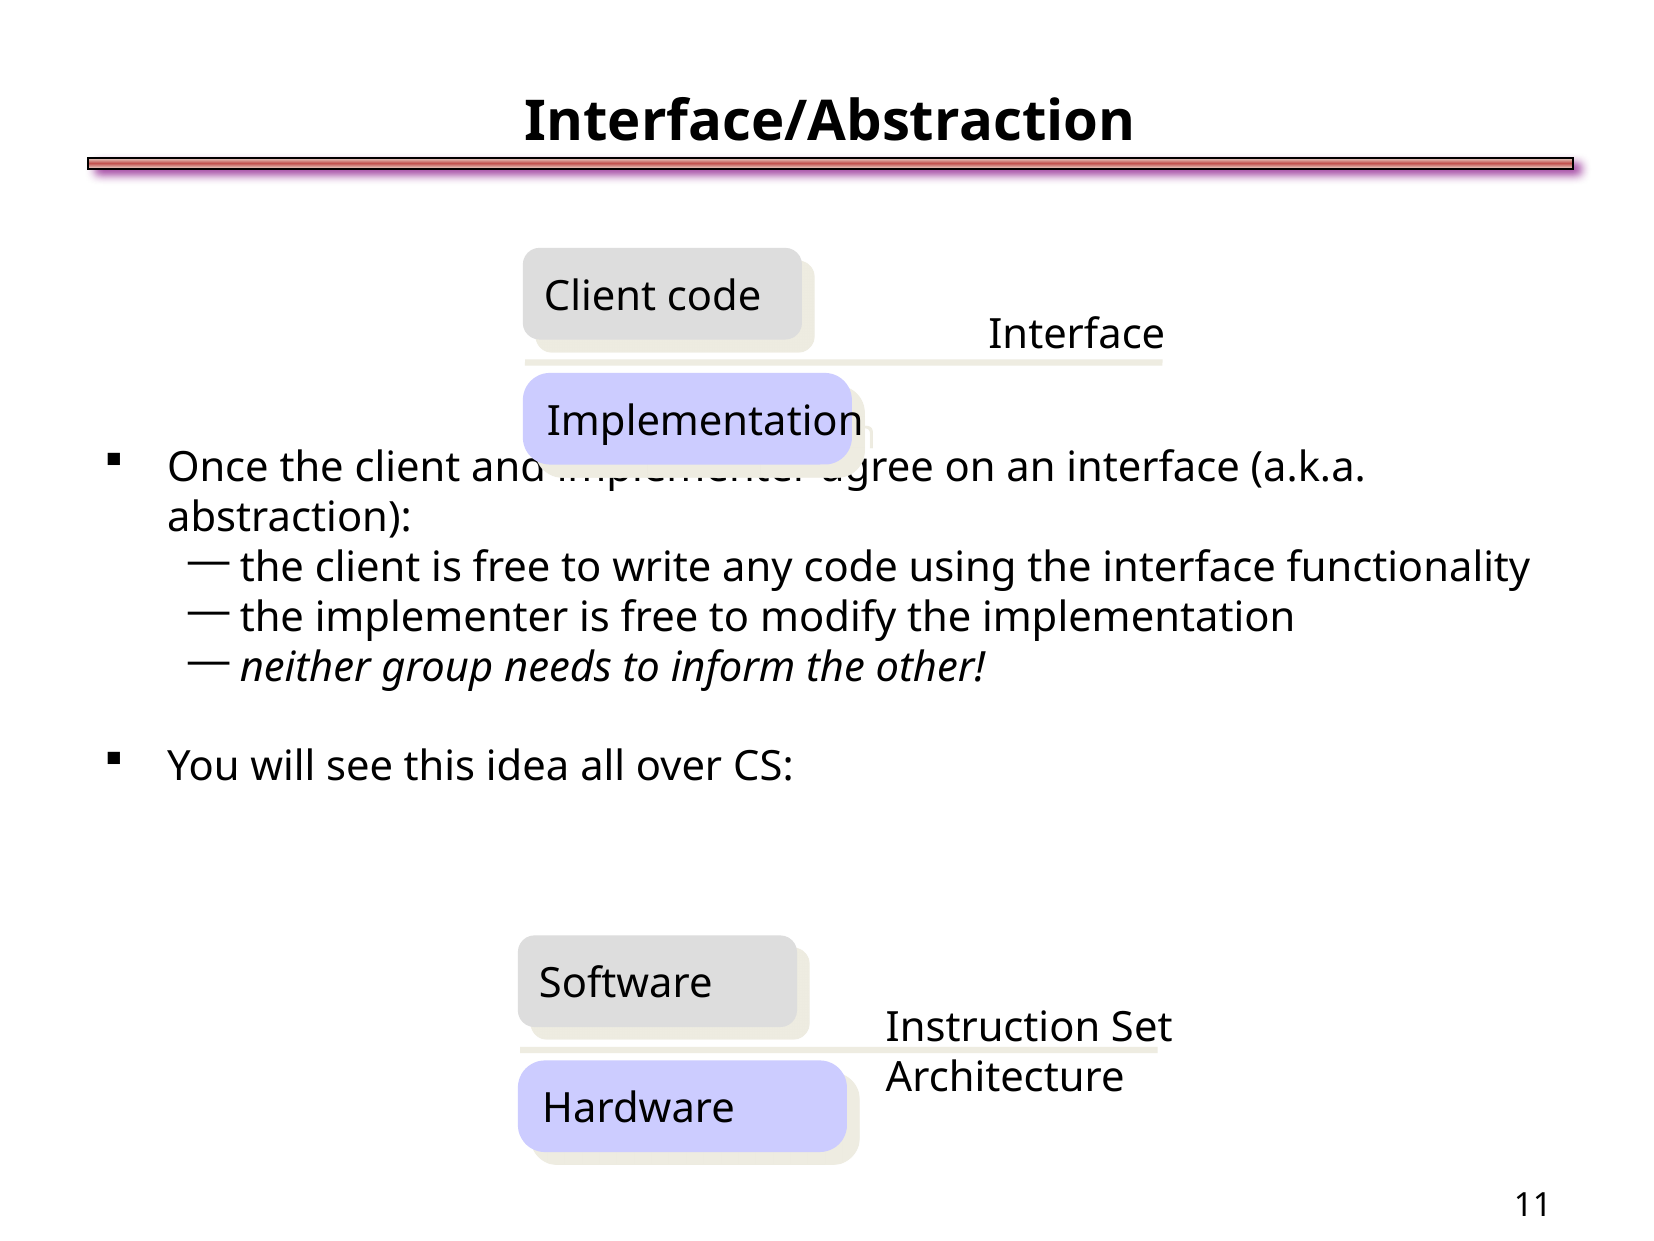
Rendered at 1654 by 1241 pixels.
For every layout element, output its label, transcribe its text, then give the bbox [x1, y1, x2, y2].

text_box Interface [973, 299, 1175, 365]
text_box Client code [524, 249, 800, 338]
text_box Interface/Abstraction [87, 75, 1573, 161]
text_box Instruction Set Architecture [870, 992, 1174, 1107]
text_box <number> [1224, 1175, 1569, 1241]
text_box Software [519, 937, 795, 1025]
text_box Hardware [519, 1062, 845, 1150]
text_box Implementation [524, 375, 850, 463]
text_box Once the client and implementer agree on an interface (a.k.a. abstraction): the client is free to write any code using the interface functionality the implementer is free to modify the implementation neither group needs to inform the other! You will see this idea all over CS: [87, 187, 1568, 1163]
